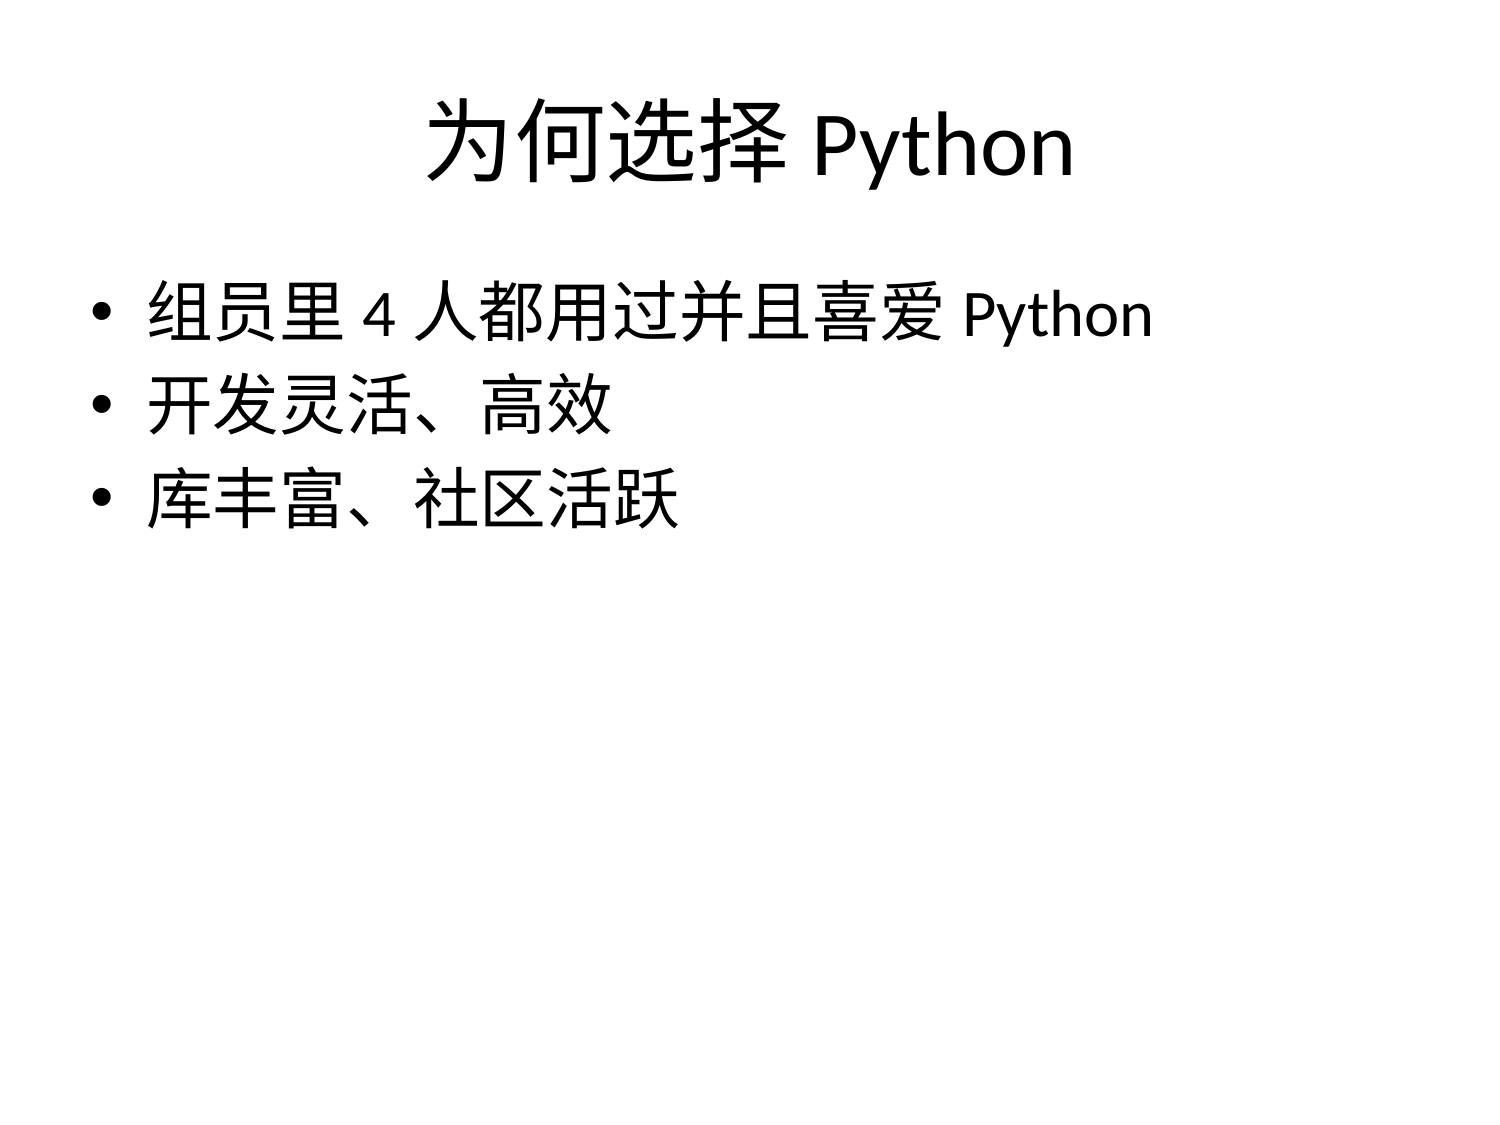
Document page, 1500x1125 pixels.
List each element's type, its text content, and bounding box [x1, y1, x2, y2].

title 为何选择Python [75, 45, 1425, 233]
list 组员里4人都用过并且喜爱Python 开发灵活、高效 库丰富、社区活跃 [75, 262, 1425, 1005]
